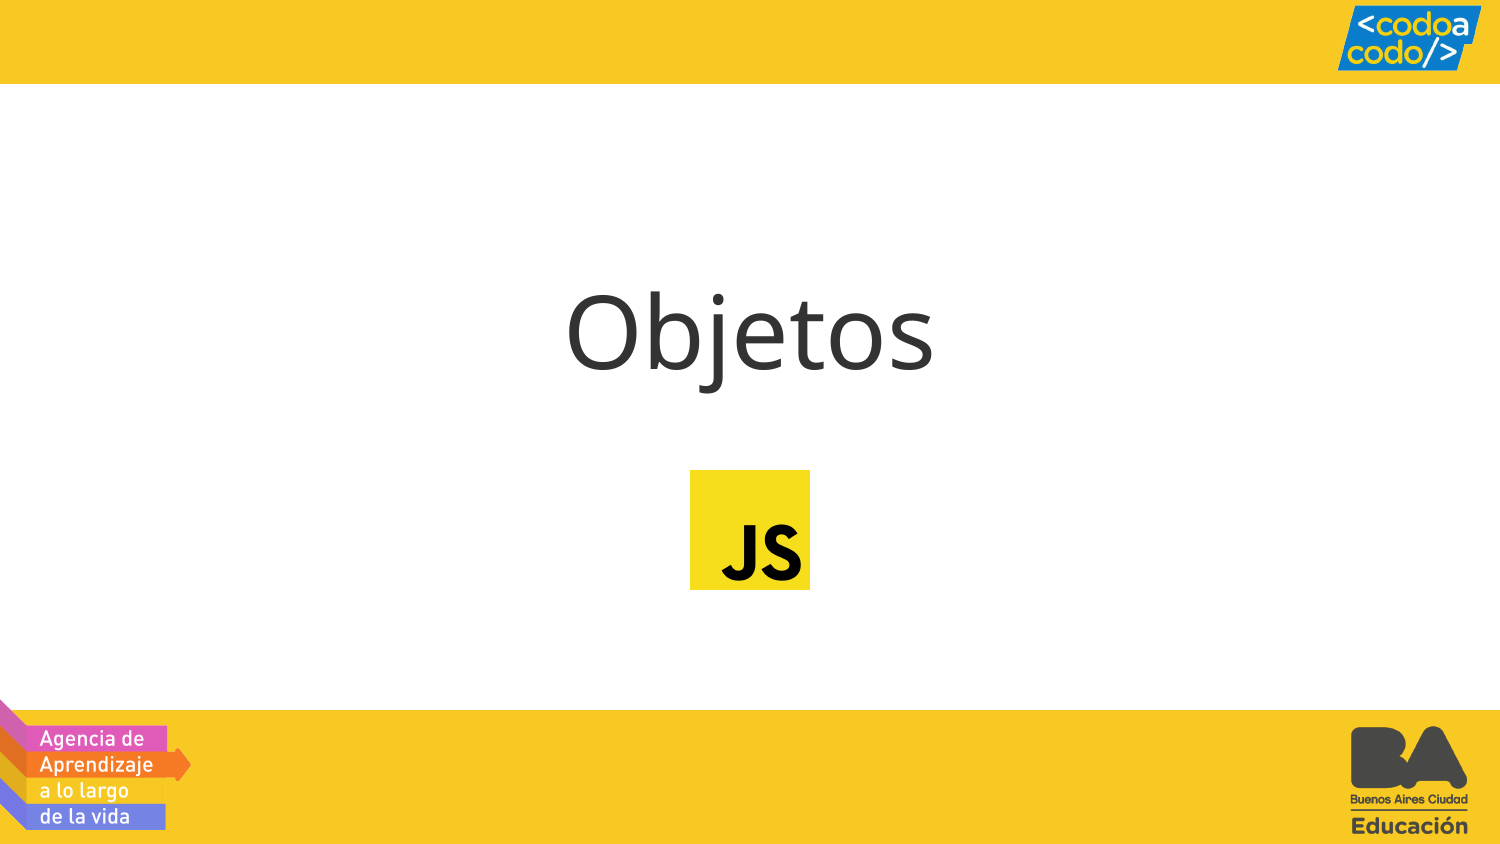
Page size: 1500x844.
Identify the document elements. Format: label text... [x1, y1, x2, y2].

picture [690, 470, 810, 590]
title Objetos [51, 201, 1449, 459]
picture [0, 699, 191, 830]
picture [1337, 5, 1482, 71]
picture [1297, 668, 1500, 844]
